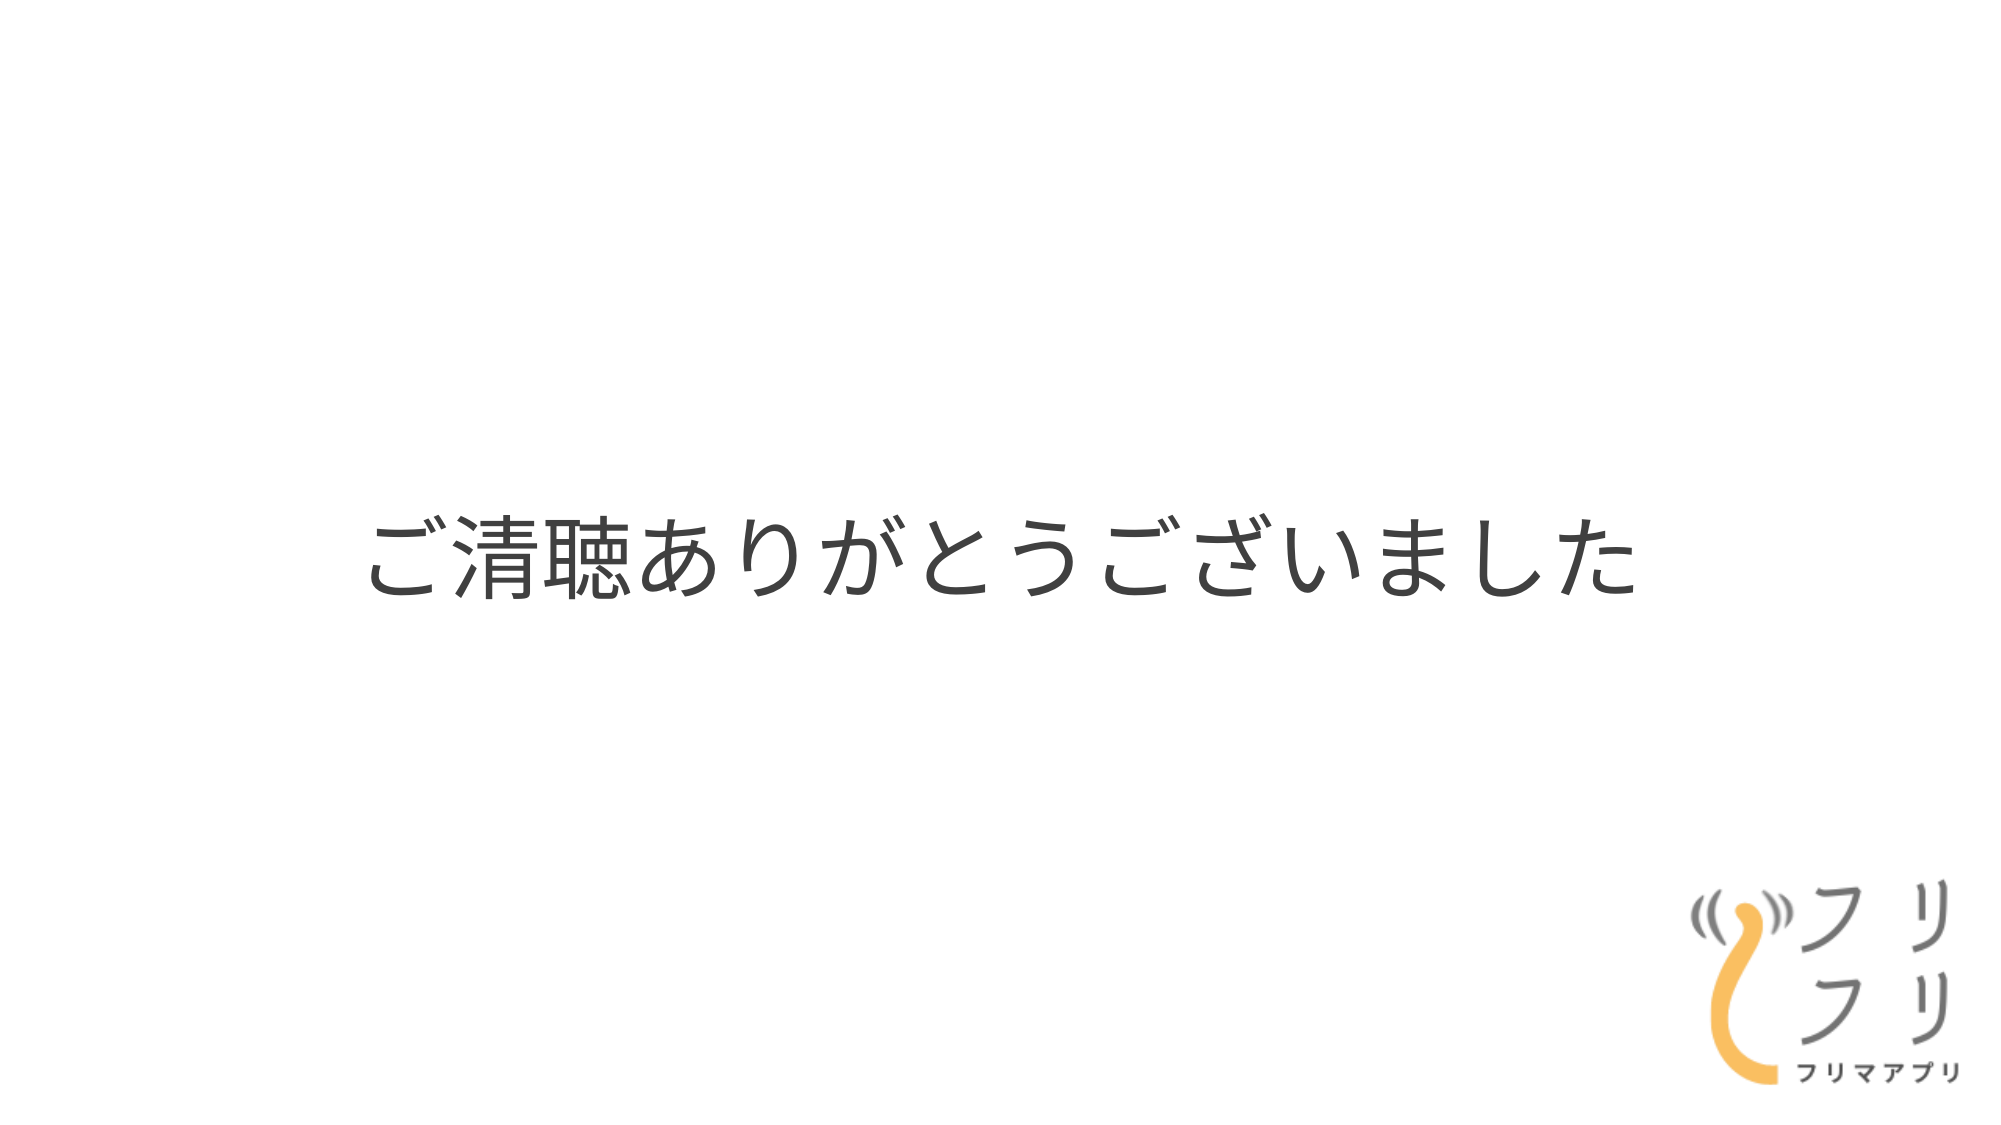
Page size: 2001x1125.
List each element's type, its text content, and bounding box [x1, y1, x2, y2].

picture [1679, 863, 1975, 1100]
title ご清聴ありがとうございました [59, 503, 1941, 622]
